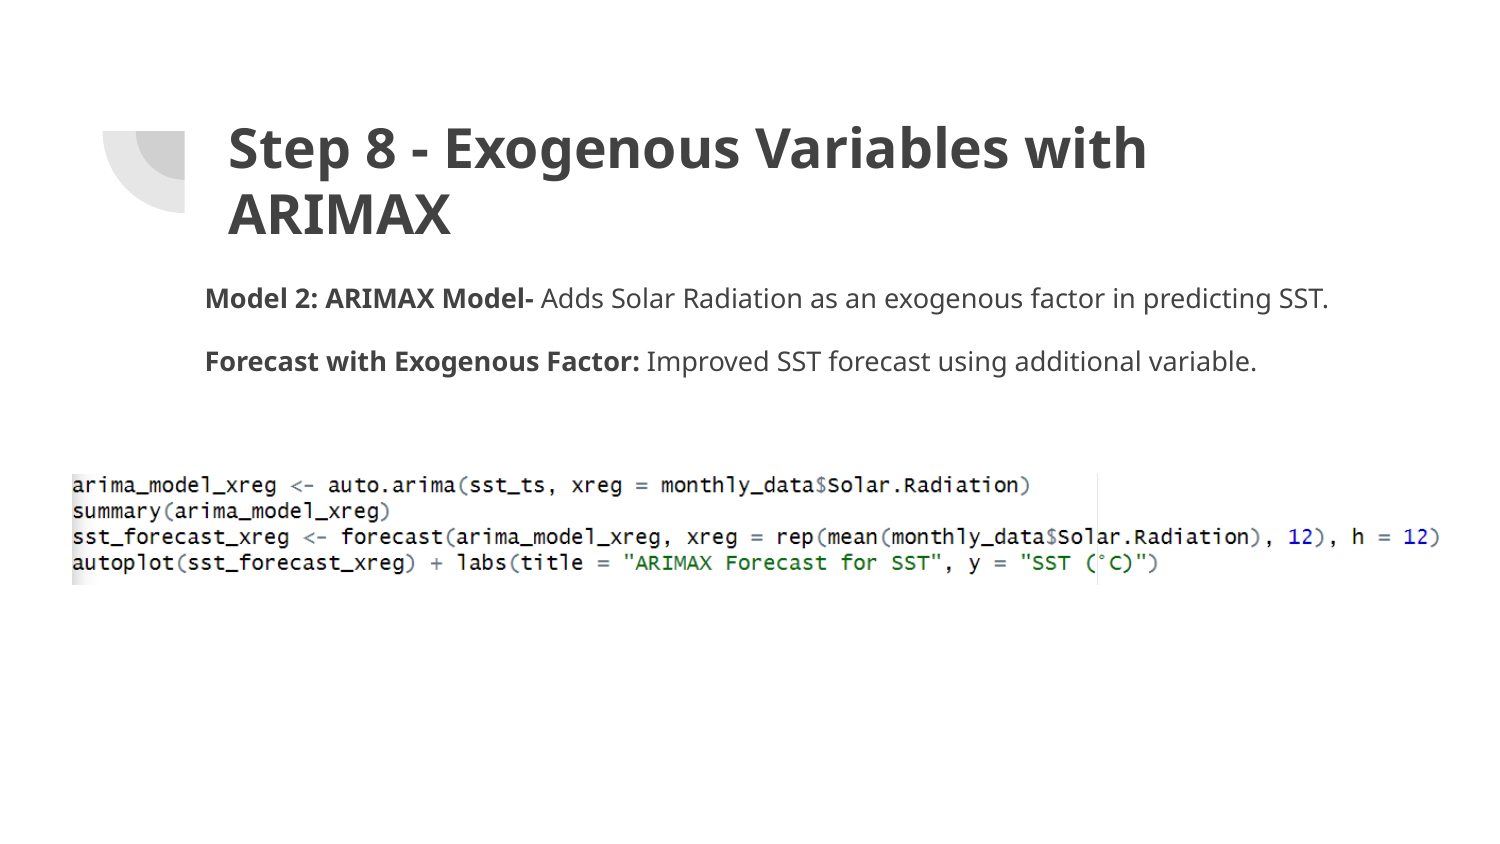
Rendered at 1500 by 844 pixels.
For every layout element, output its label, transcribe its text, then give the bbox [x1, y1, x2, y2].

picture [71, 474, 1455, 585]
title Step 8 - Exogenous Variables with ARIMAX [213, 98, 1368, 262]
list Model 2: ARIMAX Model- Adds Solar Radiation as an exogenous factor in predicting SST. Forecast with Exogenous Factor: Improved SST forecast using additional variable. [189, 262, 1411, 406]
